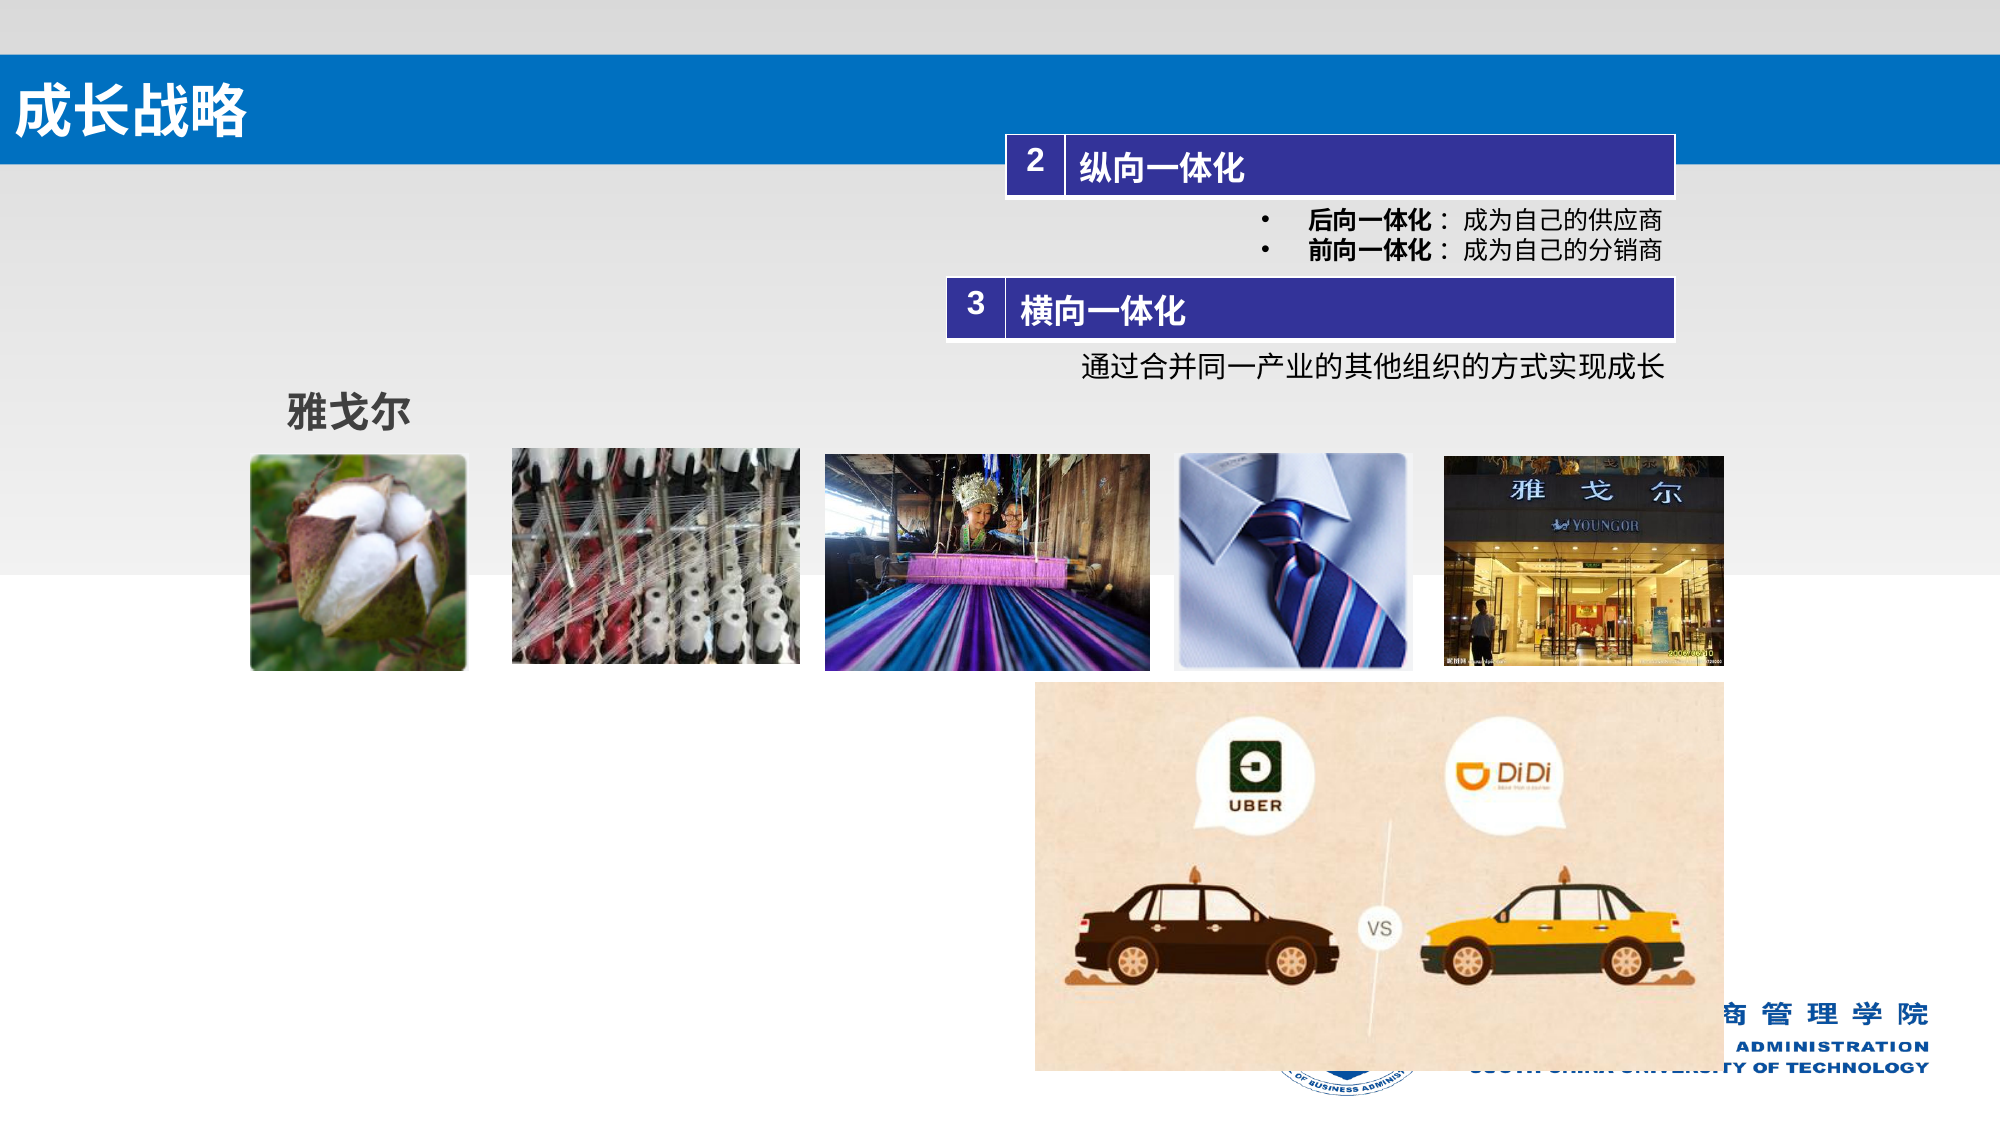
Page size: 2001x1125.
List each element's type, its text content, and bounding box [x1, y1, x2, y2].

picture [824, 454, 1150, 671]
picture [1173, 453, 1413, 672]
text_box 雅戈尔 [271, 354, 1622, 473]
text_box 通过合并同一产业的其他组织的方式实现成长 [1066, 340, 1705, 391]
picture [1034, 682, 1961, 1125]
text_box 后向一体化 ：成为自己的供应商 前向一体化 ：成为自己的分销商 [1246, 197, 1690, 272]
table_header 2 [1007, 135, 1064, 195]
table_header 纵向一体化 [1066, 135, 1674, 195]
table_header 3 [947, 278, 1005, 338]
title 成长战略 [0, 54, 2000, 165]
picture [512, 448, 801, 665]
picture [1444, 455, 1725, 666]
table_header 横向一体化 [1006, 278, 1674, 338]
picture [249, 453, 469, 671]
